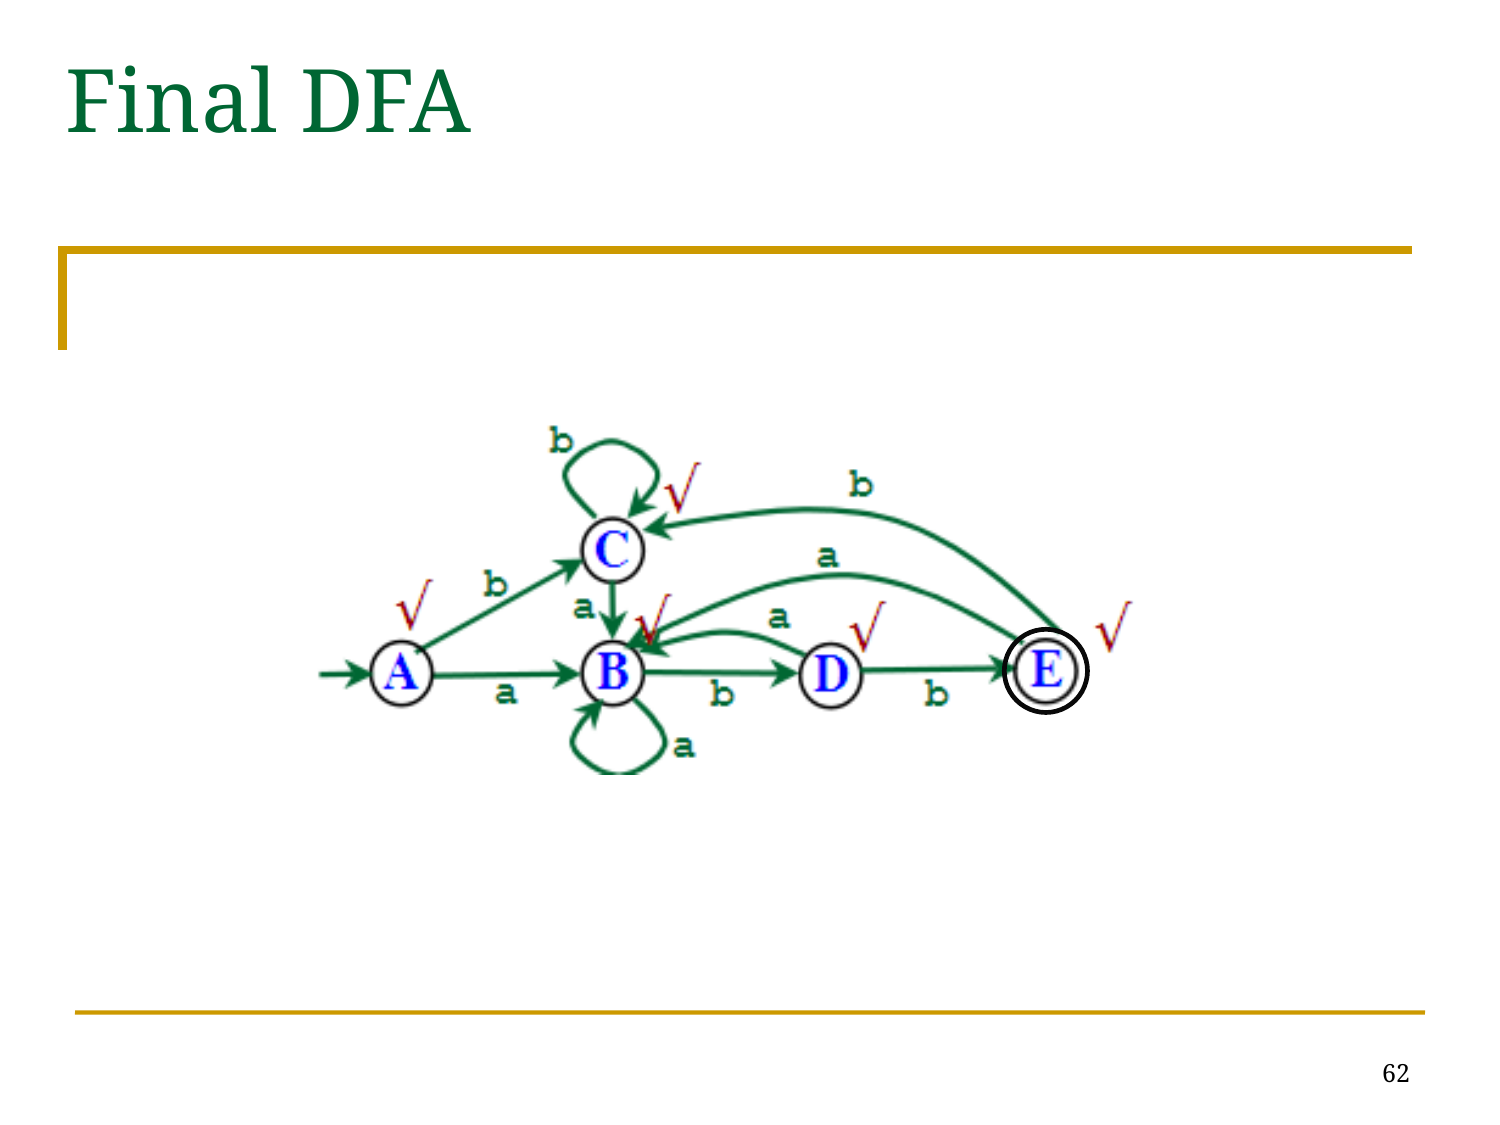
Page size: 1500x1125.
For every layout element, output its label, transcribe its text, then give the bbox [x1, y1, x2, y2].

list [50, 295, 1475, 1038]
slide_number 62 [1074, 1023, 1426, 1100]
picture [312, 412, 1138, 776]
title Final DFA [50, 37, 1475, 175]
